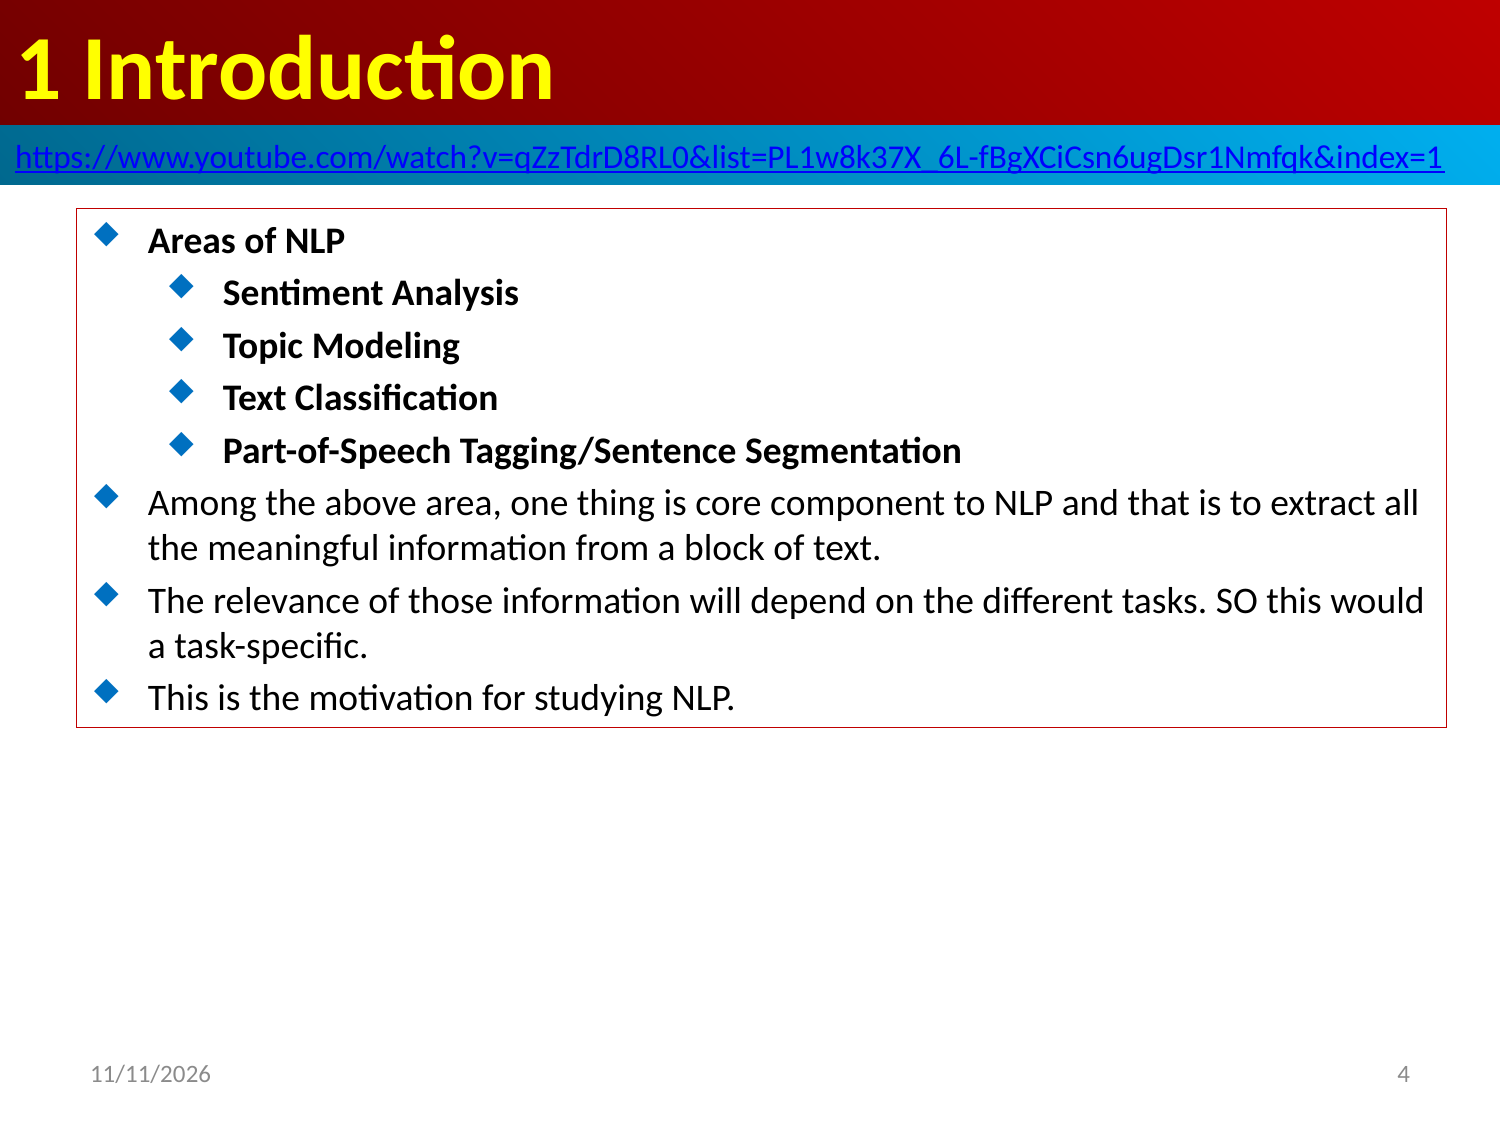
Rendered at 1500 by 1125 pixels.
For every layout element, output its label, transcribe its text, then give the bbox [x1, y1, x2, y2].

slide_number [75, 1042, 425, 1103]
subtitle Areas of NLP Sentiment Analysis Topic Modeling Text Classification Part-of-Speech Tagging/Sentence Segmentation Among the above area, one thing is core component to NLP and that is to extract all the meaningful information from a block of text. The relevance of those information will depend on the different tasks. SO this would a task-specific. This is the motivation for studying NLP. [76, 208, 1447, 728]
title 1 Introduction [0, 0, 1500, 125]
slide_number 4 [1074, 1042, 1425, 1103]
text_box https://www.youtube.com/watch?v=qZzTdrD8RL0&list=PL1w8k37X_6L-fBgXCiCsn6ugDsr1Nmfqk&index=1 [0, 125, 1500, 185]
